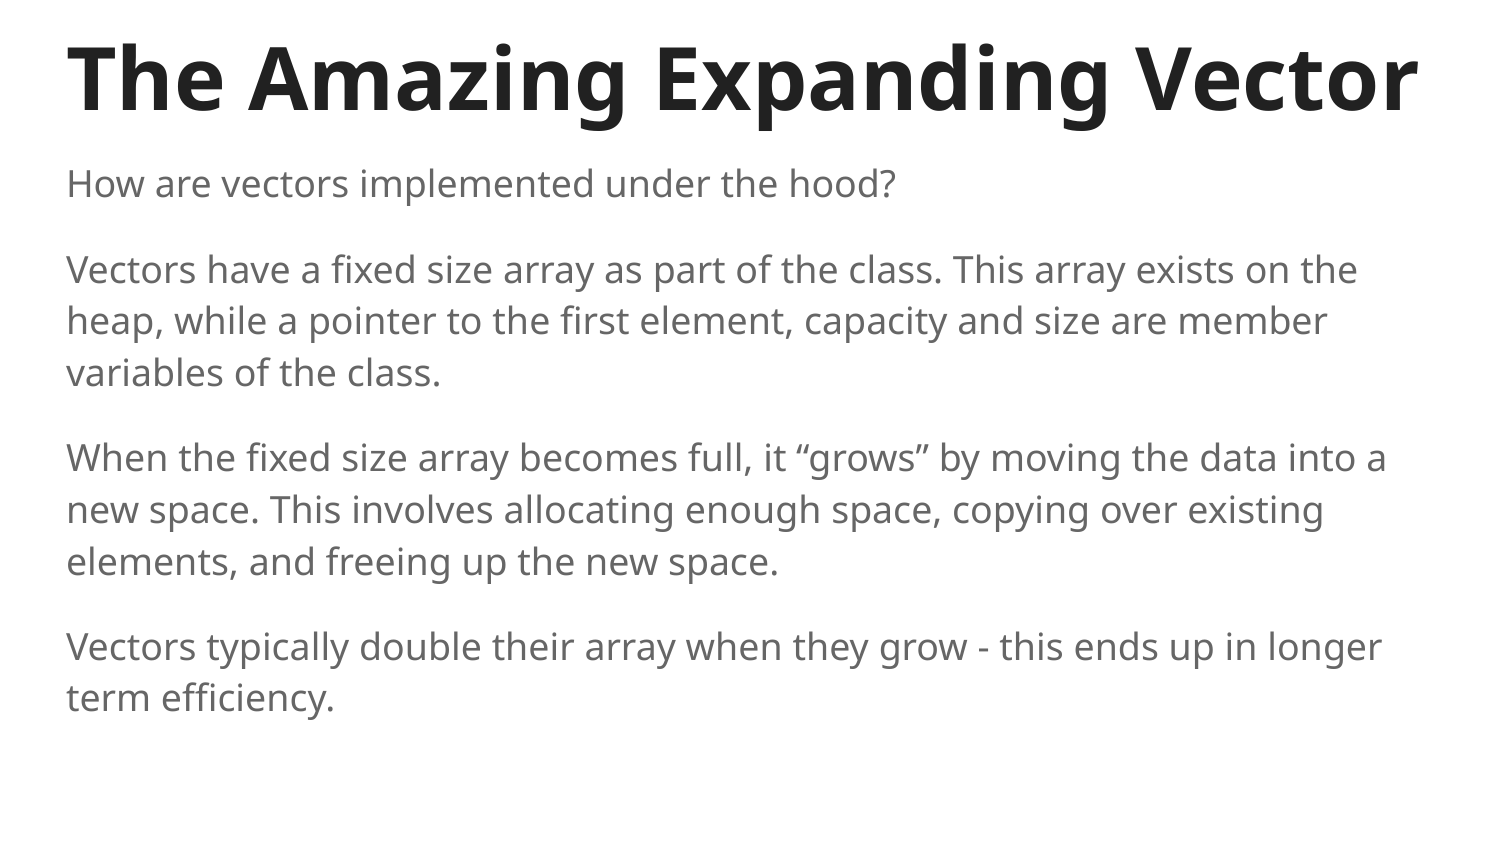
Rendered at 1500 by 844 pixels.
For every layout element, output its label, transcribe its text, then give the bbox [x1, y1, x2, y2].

title The Amazing Expanding Vector [51, 7, 1449, 138]
list How are vectors implemented under the hood? Vectors have a fixed size array as part of the class. This array exists on the heap, while a pointer to the first element, capacity and size are member variables of the class. When the fixed size array becomes full, it “grows” by moving the data into a new space. This involves allocating enough space, copying over existing elements, and freeing up the new space. Vectors typically double their array when they grow - this ends up in longer term efficiency. [51, 138, 1449, 836]
